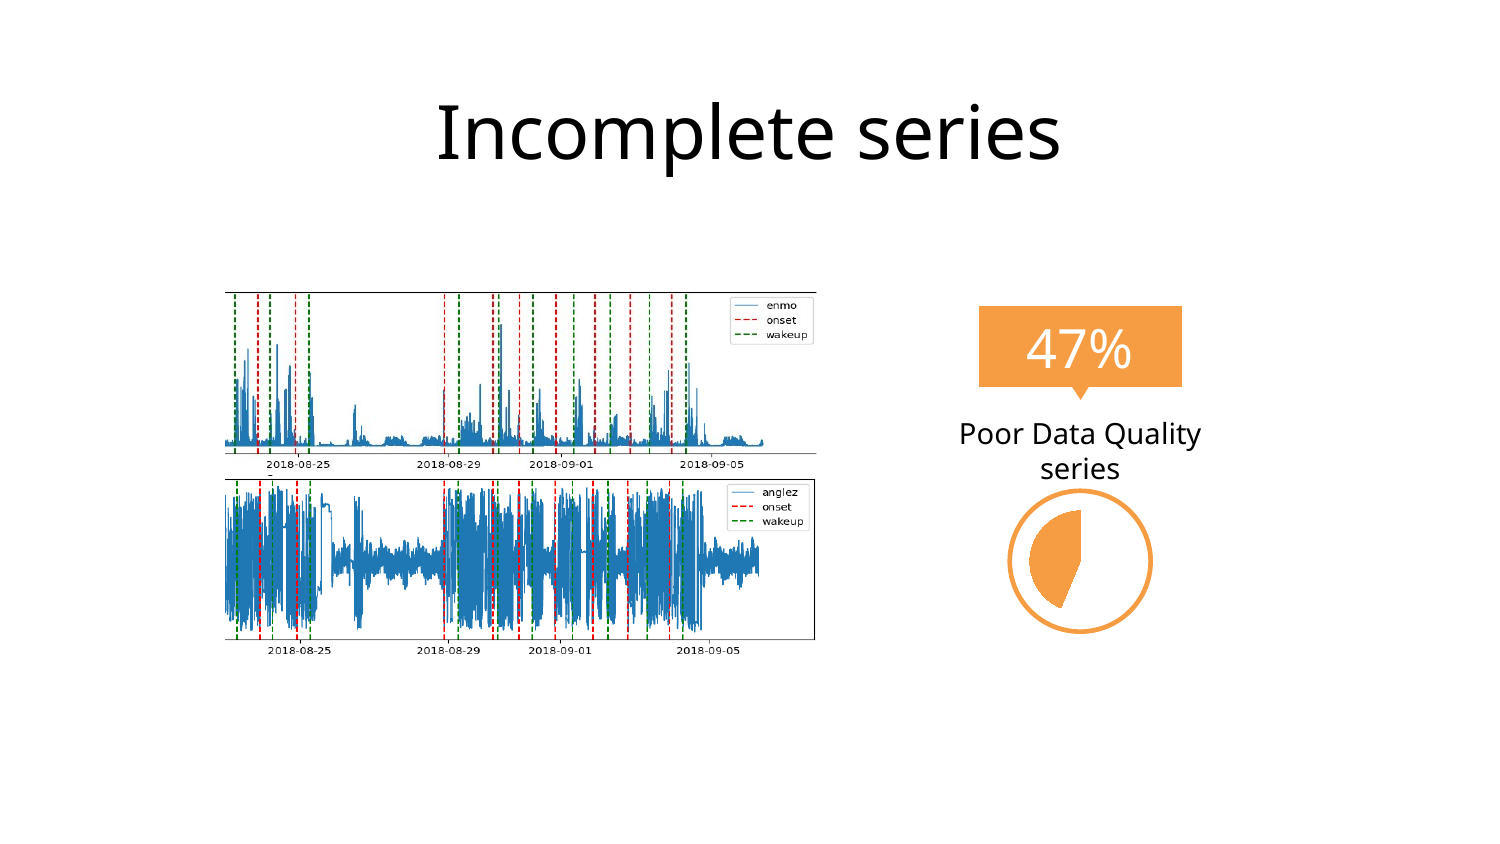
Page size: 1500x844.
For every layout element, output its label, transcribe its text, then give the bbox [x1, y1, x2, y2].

title Incomplete series [51, 60, 1449, 199]
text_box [930, 305, 1230, 632]
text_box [224, 291, 817, 658]
